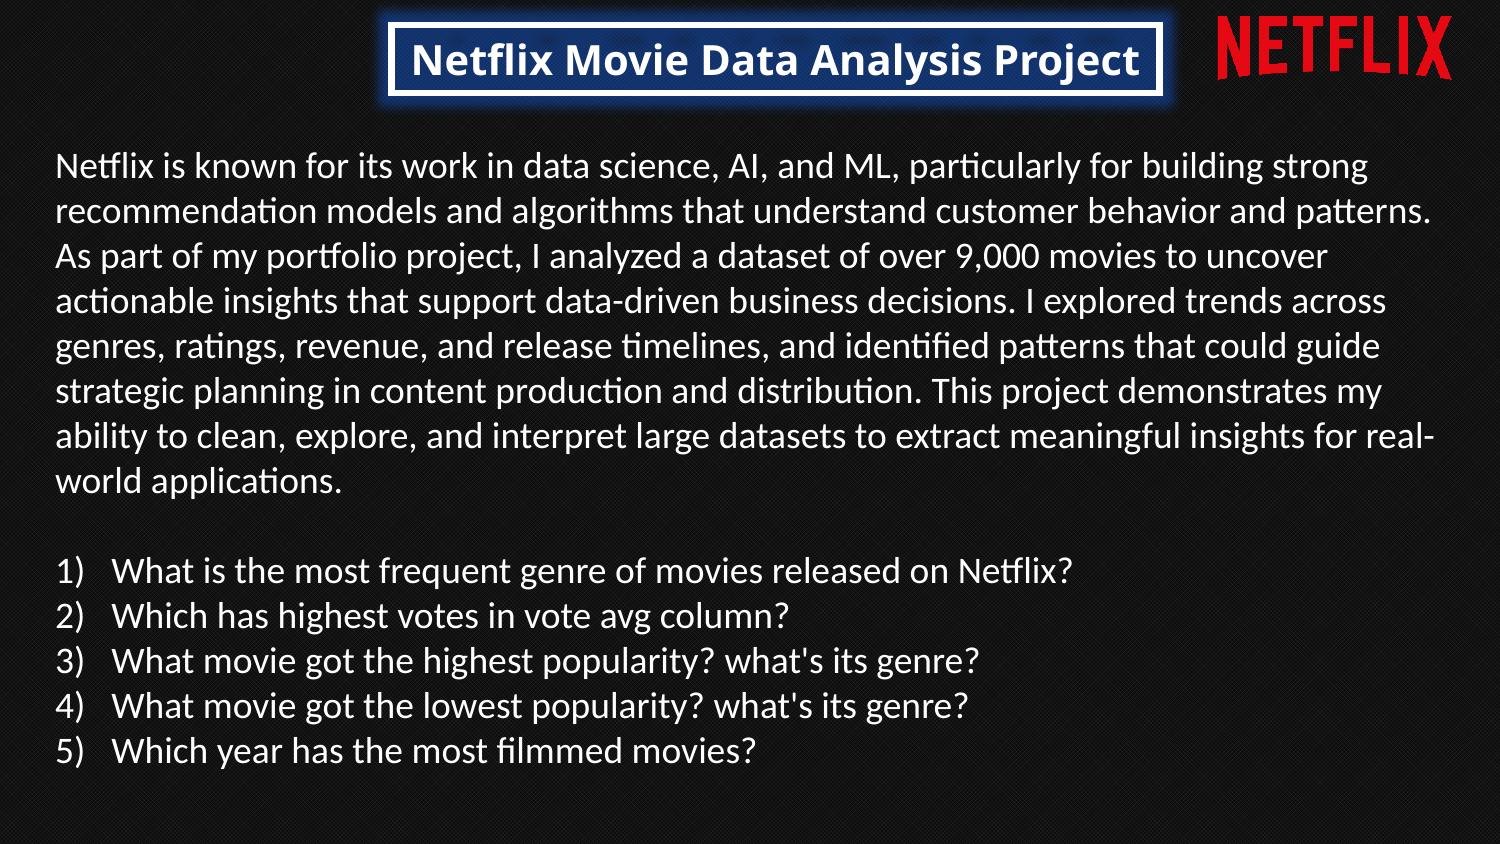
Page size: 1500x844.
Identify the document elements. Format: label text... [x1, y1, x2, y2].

picture [1209, 8, 1459, 85]
text_box Netflix Movie Data Analysis Project [391, 24, 1161, 94]
text_box Netflix is known for its work in data science, AI, and ML, particularly for building strong recommendation models and algorithms that understand customer behavior and patterns. As part of my portfolio project, I analyzed a dataset of over 9,000 movies to uncover actionable insights that support data-driven business decisions. I explored trends across genres, ratings, revenue, and release timelines, and identified patterns that could guide strategic planning in content production and distribution. This project demonstrates my ability to clean, explore, and interpret large datasets to extract meaningful insights for real-world applications. What is the most frequent genre of movies released on Netflix? Which has highest votes in vote avg column? What movie got the highest popularity? what's its genre? What movie got the lowest popularity? what's its genre? Which year has the most filmmed movies? [40, 133, 1477, 779]
